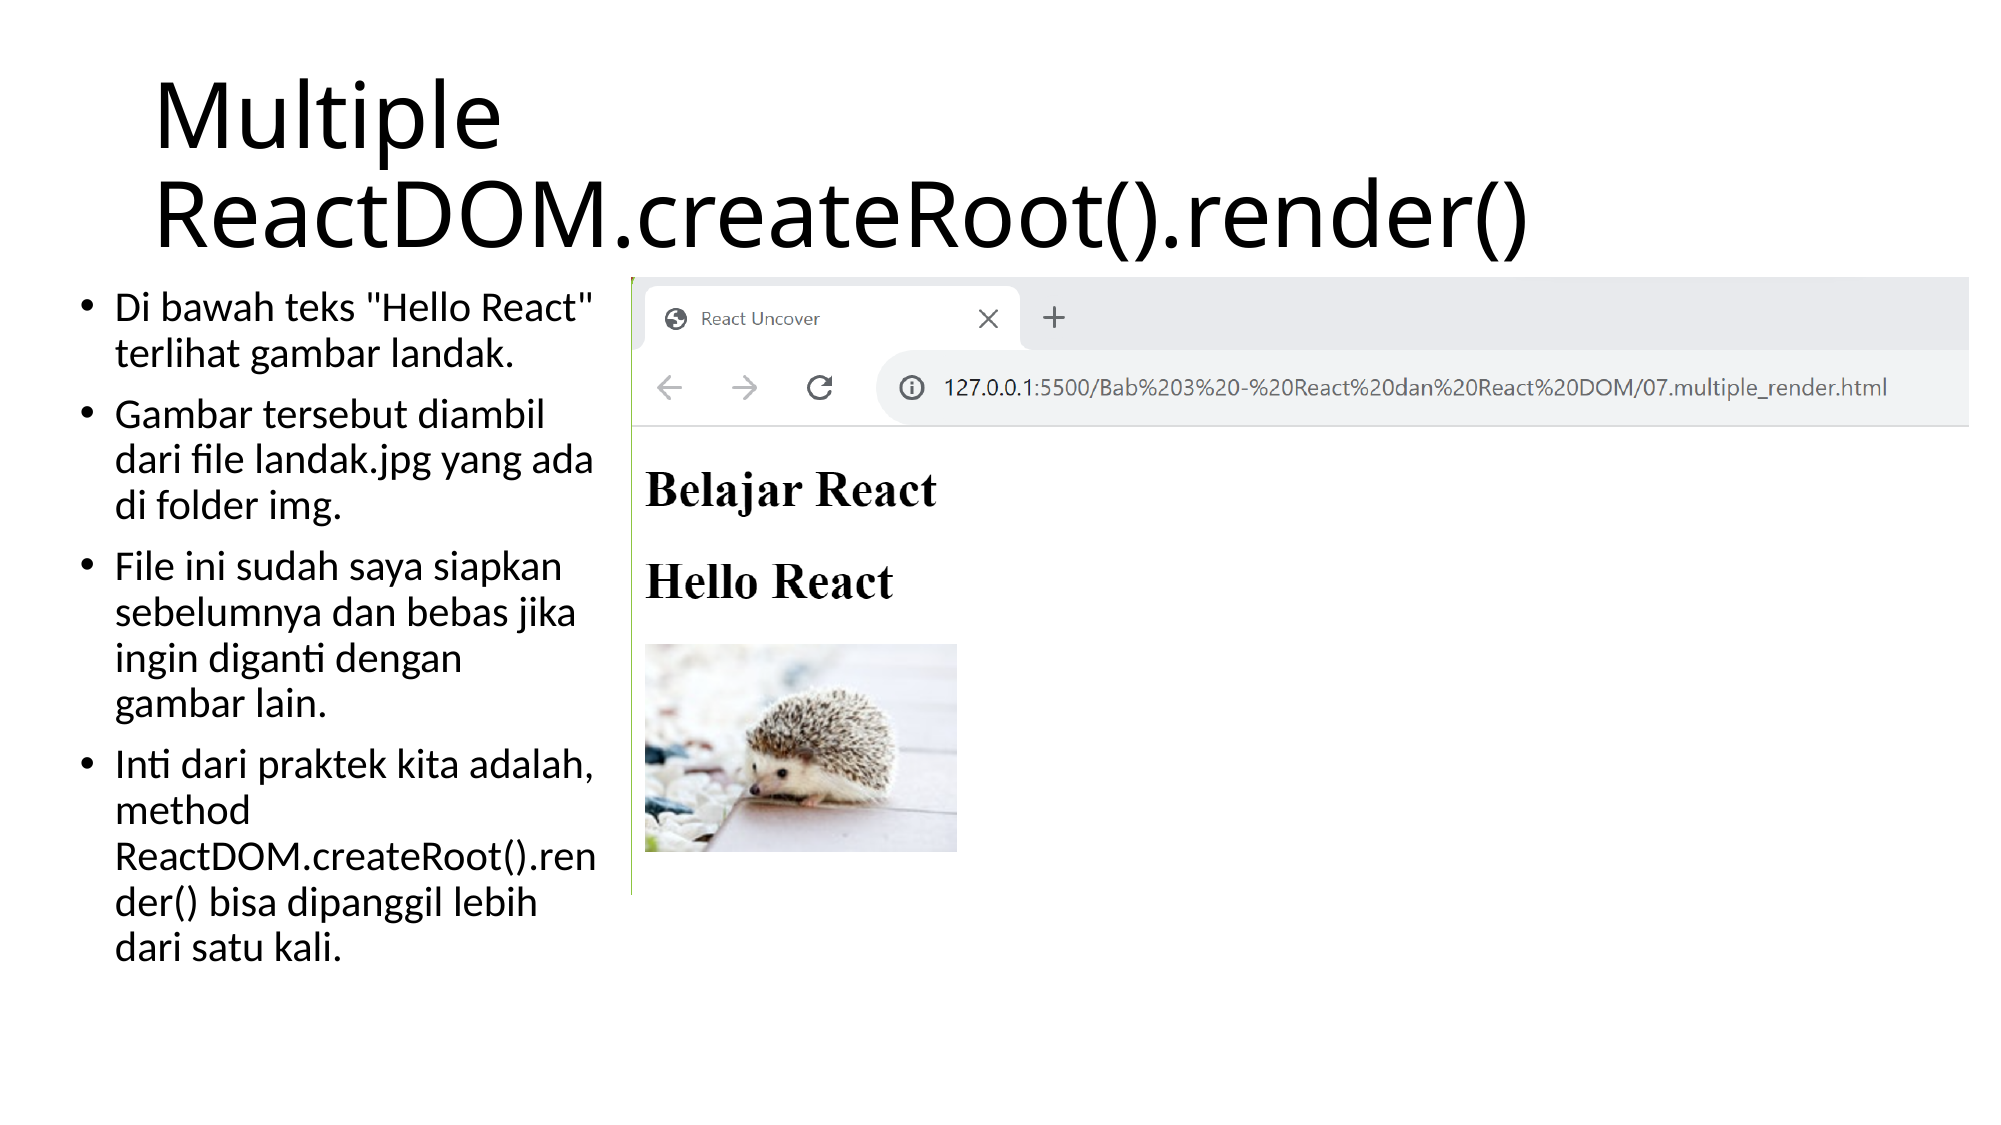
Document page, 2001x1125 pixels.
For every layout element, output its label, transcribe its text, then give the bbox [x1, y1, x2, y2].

picture [631, 277, 1969, 895]
title Multiple ReactDOM.createRoot().render() [137, 59, 1863, 278]
list Di bawah teks "Hello React" terlihat gambar landak. Gambar tersebut diambil dari file landak.jpg yang ada di folder img. File ini sudah saya siapkan sebelumnya dan bebas jika ingin diganti dengan gambar lain. Inti dari praktek kita adalah, method ReactDOM.createRoot().render() bisa dipanggil lebih dari satu kali. [64, 277, 613, 1021]
